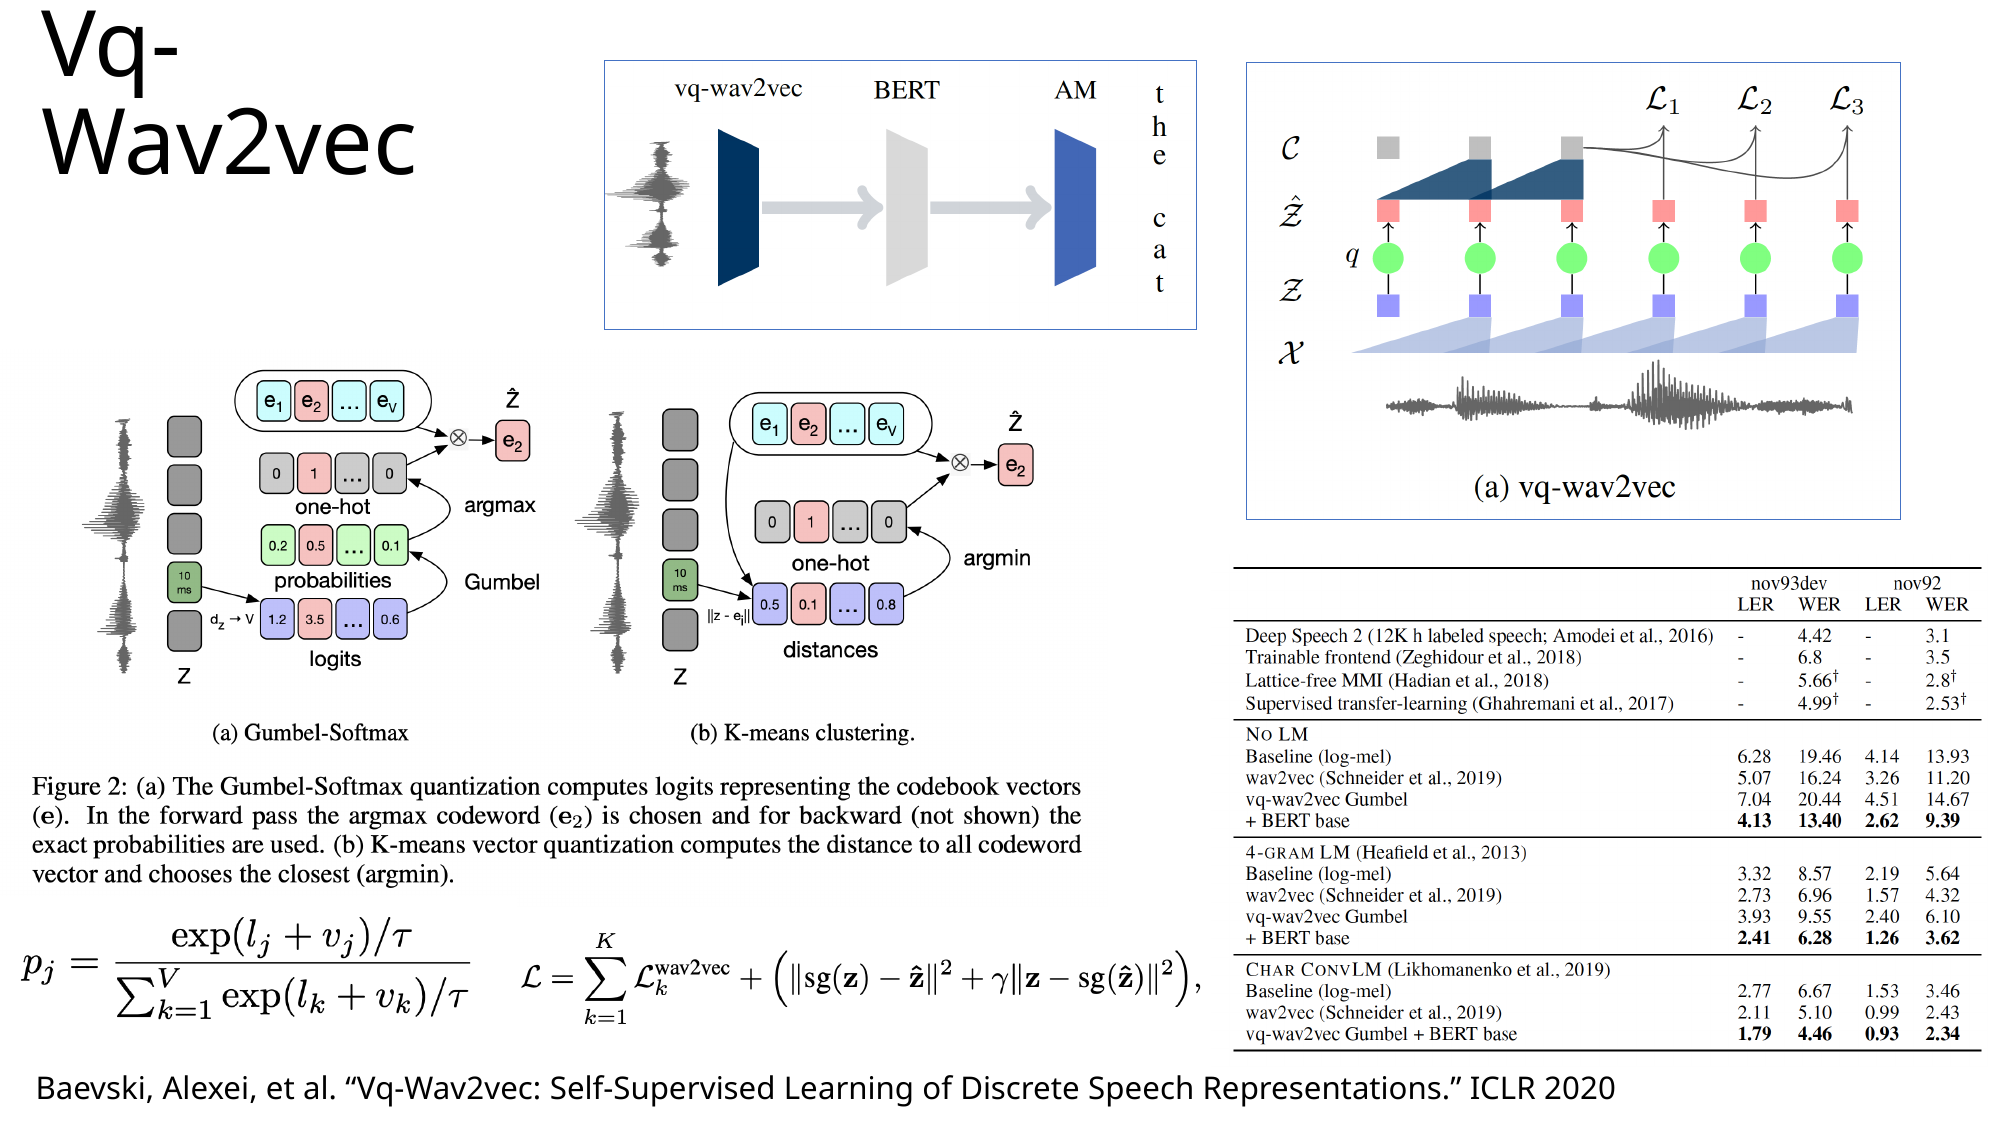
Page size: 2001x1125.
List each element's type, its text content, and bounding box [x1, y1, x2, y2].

picture [0, 349, 1988, 1067]
title Vq-Wav2vec [26, 0, 555, 205]
picture [604, 60, 1197, 330]
picture [1246, 62, 1901, 520]
text_box Baevski, Alexei, et al. “Vq-Wav2vec: Self-Supervised Learning of Discrete Speech Representations.” ICLR 2020 [20, 1061, 1634, 1125]
